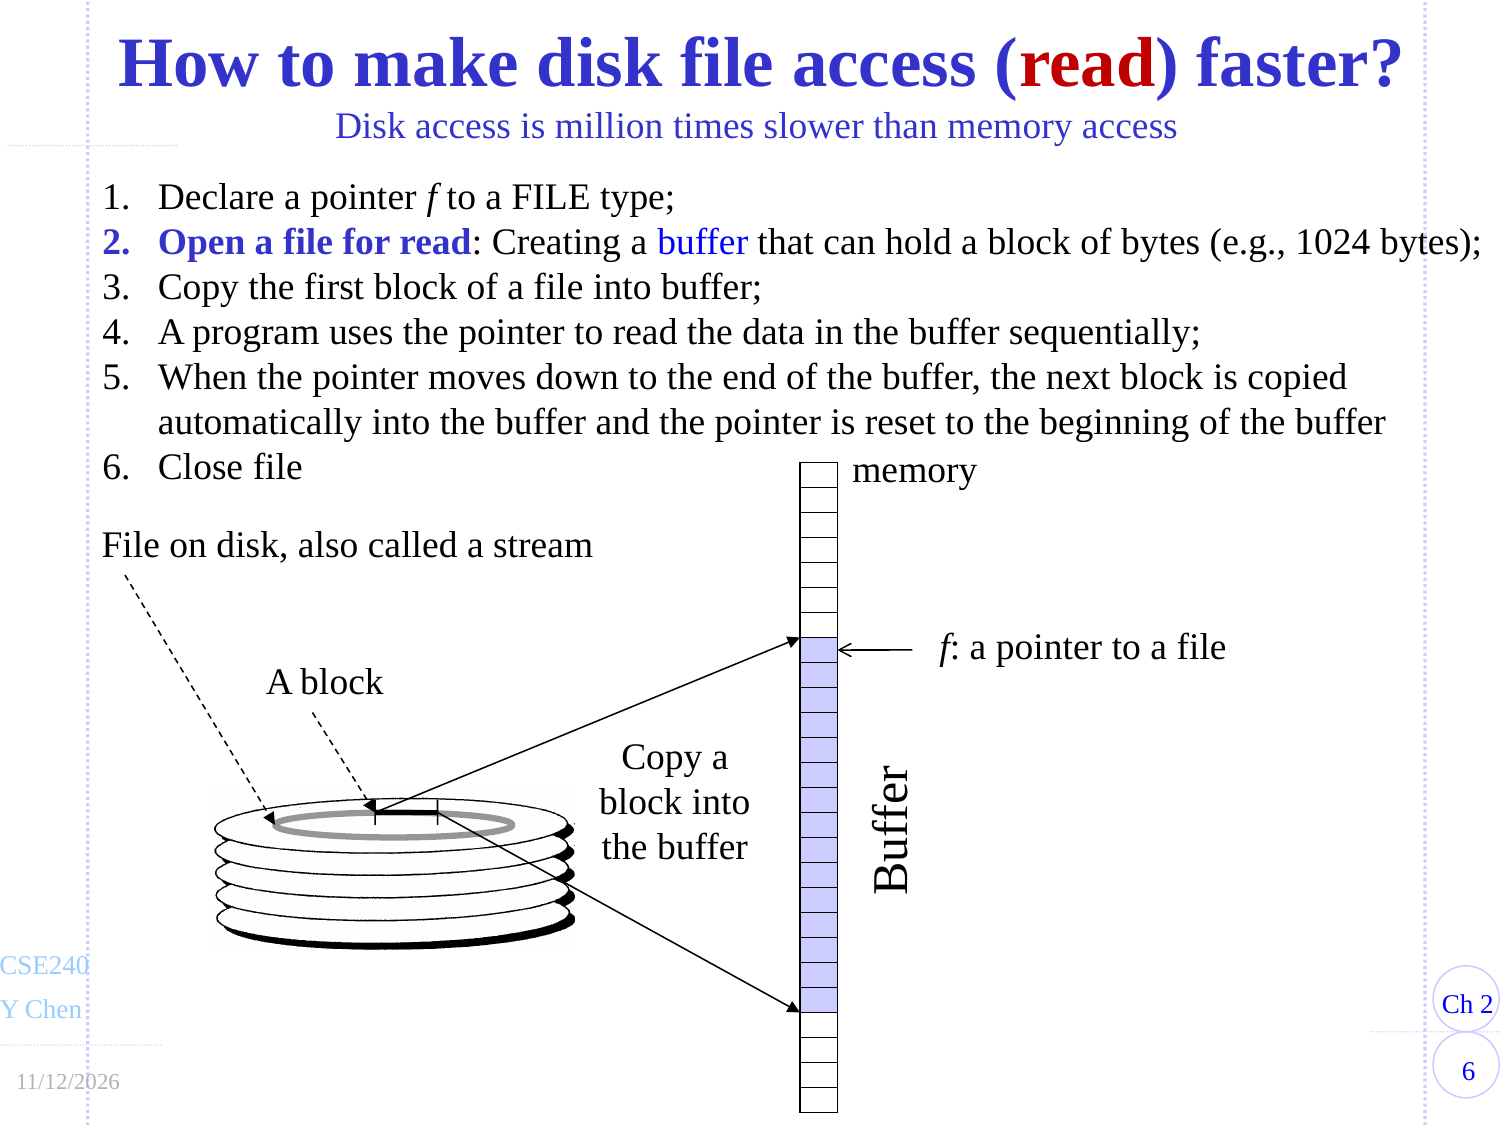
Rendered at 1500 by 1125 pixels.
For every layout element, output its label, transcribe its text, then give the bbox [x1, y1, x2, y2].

text_box [800, 762, 838, 787]
text_box A block [251, 649, 399, 710]
text_box [800, 1037, 838, 1062]
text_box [212, 788, 576, 951]
text_box [800, 637, 838, 662]
text_box f: a pointer to a file [924, 614, 1243, 675]
text_box [800, 687, 838, 712]
text_box [800, 862, 838, 887]
text_box [800, 562, 838, 587]
text_box [800, 987, 838, 1012]
text_box [800, 612, 838, 637]
text_box [800, 937, 838, 962]
text_box [800, 662, 838, 687]
text_box [589, 636, 800, 724]
text_box Copy a block into the buffer [562, 724, 788, 875]
text_box How to make disk file access (read) faster? Disk access is million times slower than memory access [85, 12, 1438, 163]
text_box [800, 912, 838, 937]
text_box [800, 1012, 838, 1037]
text_box [800, 962, 838, 987]
text_box [800, 587, 838, 612]
text_box [800, 540, 838, 562]
text_box [800, 737, 838, 762]
text_box Declare a pointer f to a FILE type; Open a file for read: Creating a buffer that can hold a block of bytes (e.g., 1024 bytes); Copy the first block of a file into buffer; A program uses the pointer to read the data in the buffer sequentially; When the pointer moves down to the end of the buffer, the next block is copied automatically into the buffer and the pointer is reset to the beginning of the buffer Close file [87, 164, 1500, 540]
text_box [800, 887, 838, 912]
text_box [800, 812, 838, 837]
text_box File on disk, also called a stream [86, 512, 609, 573]
text_box [800, 787, 838, 812]
text_box [800, 837, 838, 862]
text_box [800, 1087, 838, 1113]
text_box [579, 890, 800, 1013]
text_box [837, 642, 913, 658]
text_box [800, 712, 838, 737]
text_box Buffer [849, 750, 925, 911]
text_box [800, 1062, 838, 1087]
